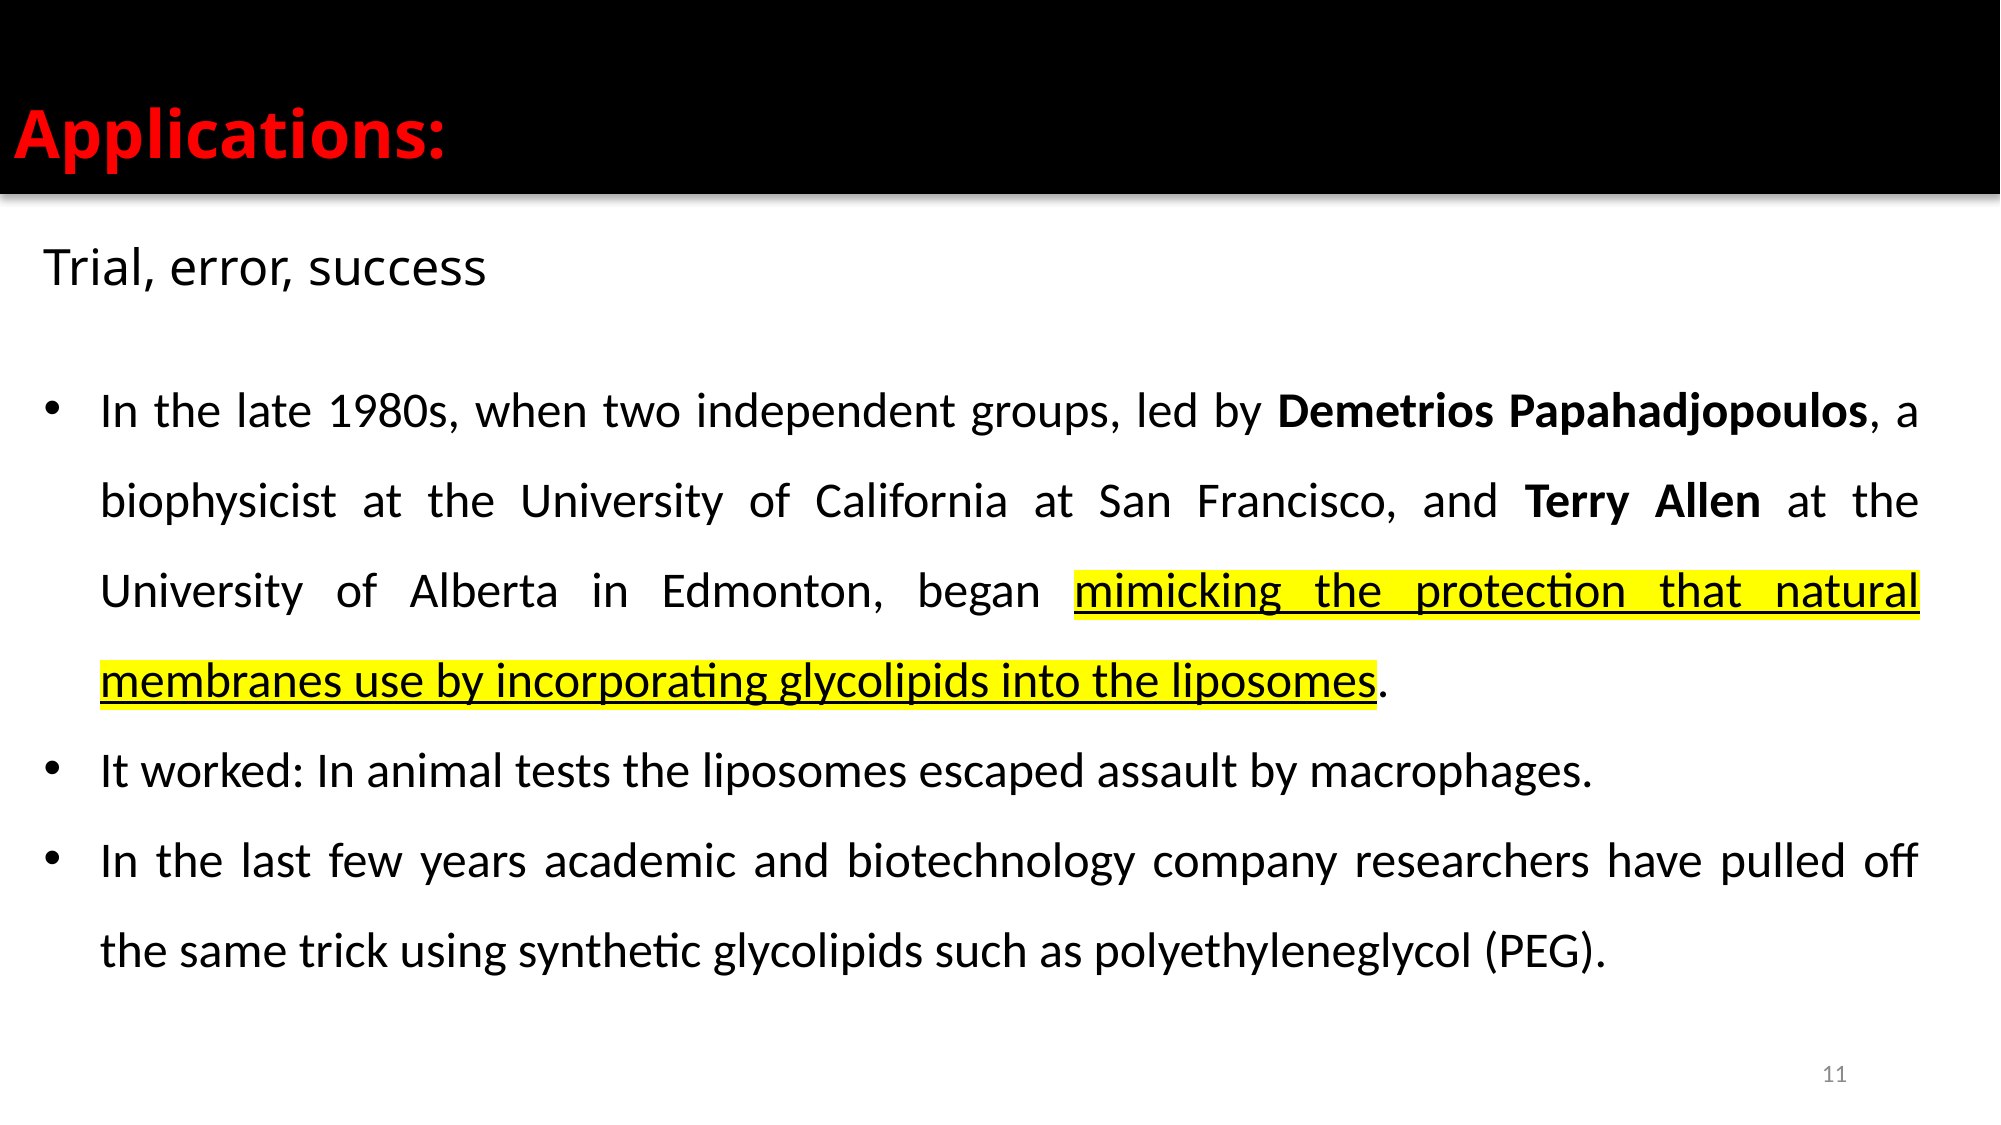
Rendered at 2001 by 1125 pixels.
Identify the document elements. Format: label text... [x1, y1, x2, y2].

text_box In the late 1980s, when two independent groups, led by Demetrios Papahadjopoulos, a biophysicist at the University of California at San Francisco, and Terry Allen at the University of Alberta in Edmonton, began mimicking the protection that natural membranes use by incorporating glycolipids into the liposomes. It worked: In animal tests the liposomes escaped assault by macrophages. In the last few years academic and biotechnology company researchers have pulled off the same trick using synthetic glycolipids such as polyethyleneglycol (PEG). [28, 339, 1935, 985]
slide_number 11 [1412, 1042, 1863, 1103]
text_box Applications: [0, 0, 2000, 194]
text_box Trial, error, success [28, 228, 1054, 304]
